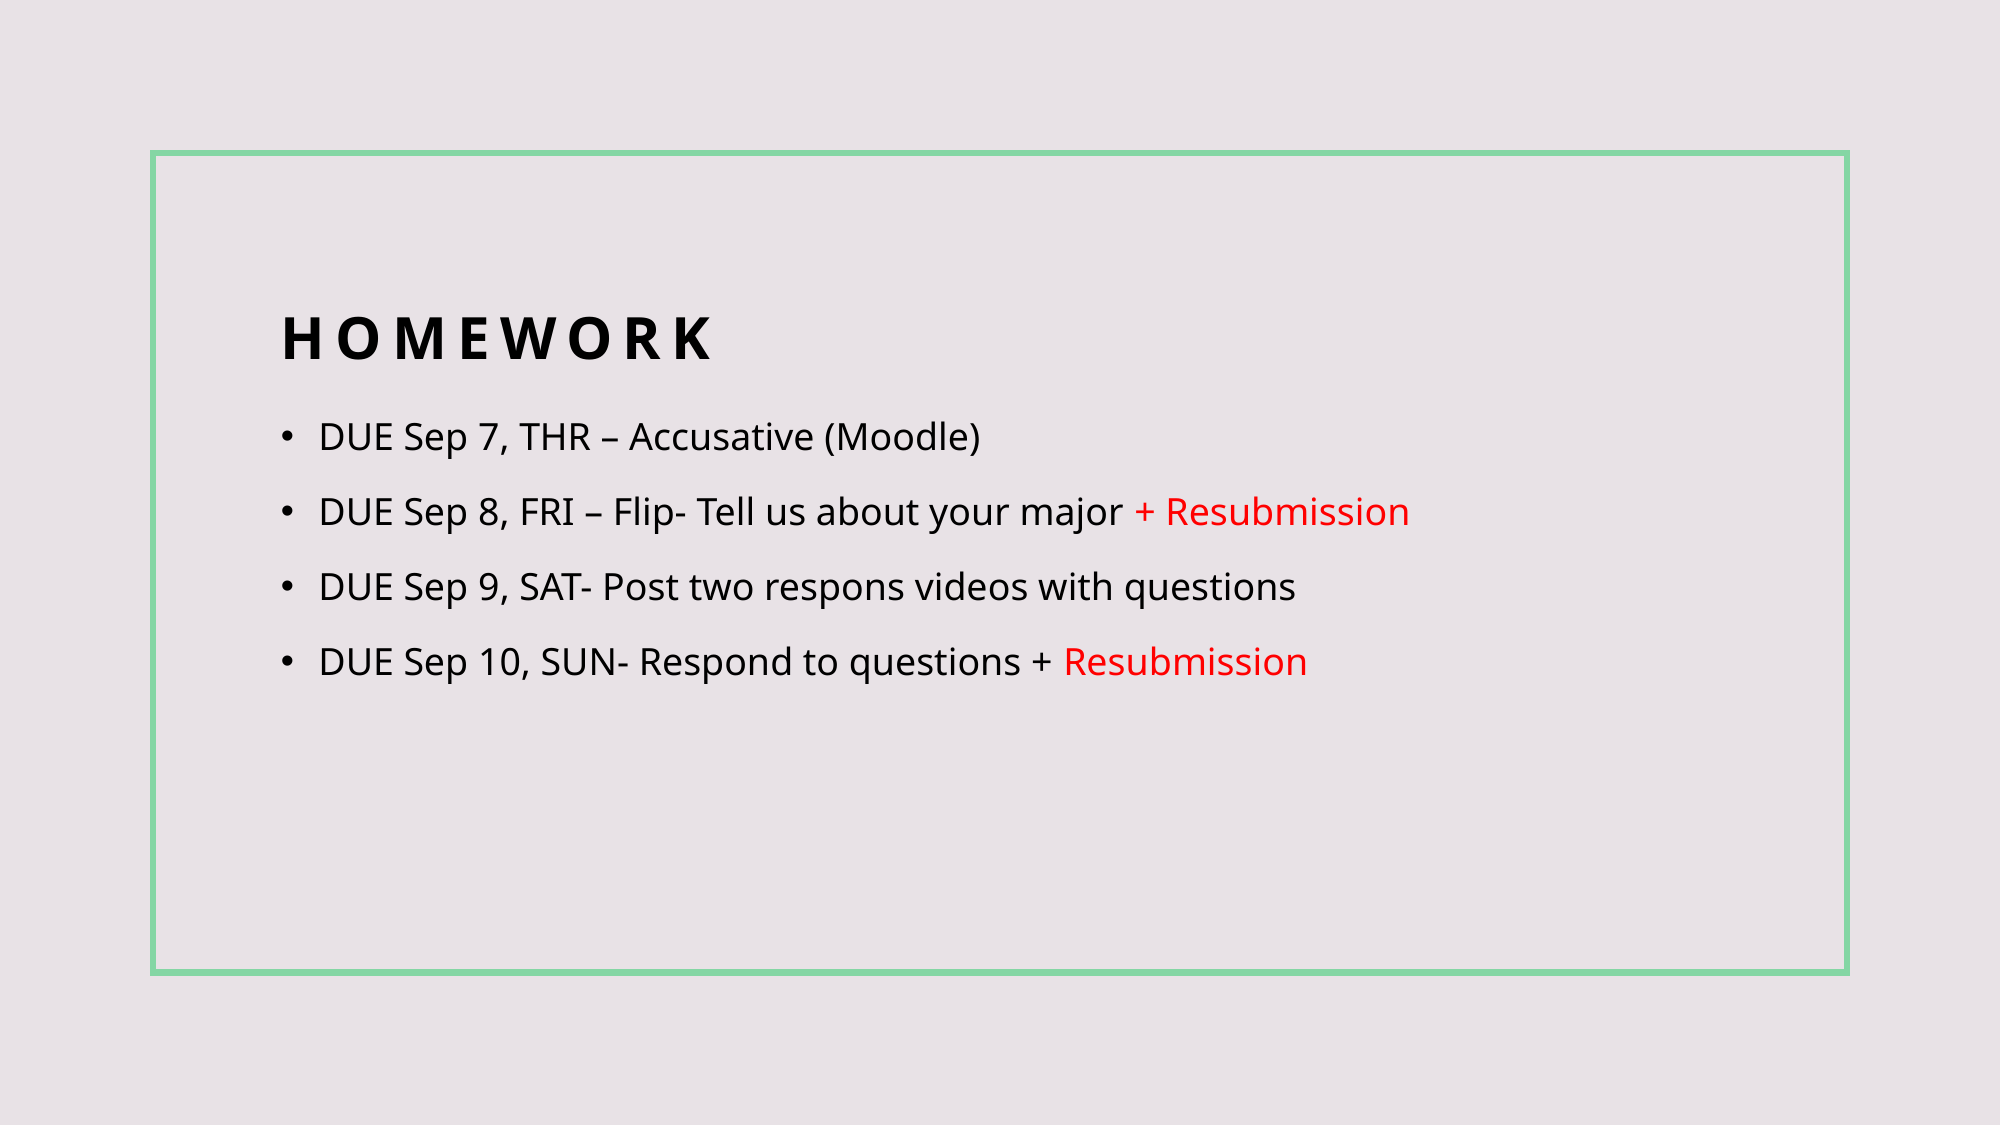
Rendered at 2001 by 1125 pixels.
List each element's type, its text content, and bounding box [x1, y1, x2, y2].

list DUE Sep 7, THR – Accusative (Moodle) DUE Sep 8, FRI – Flip- Tell us about your major + Resubmission DUE Sep 9, SAT- Post two respons videos with questions DUE Sep 10, SUN- Respond to questions + Resubmission [265, 396, 1739, 913]
title Homework [265, 202, 1739, 379]
